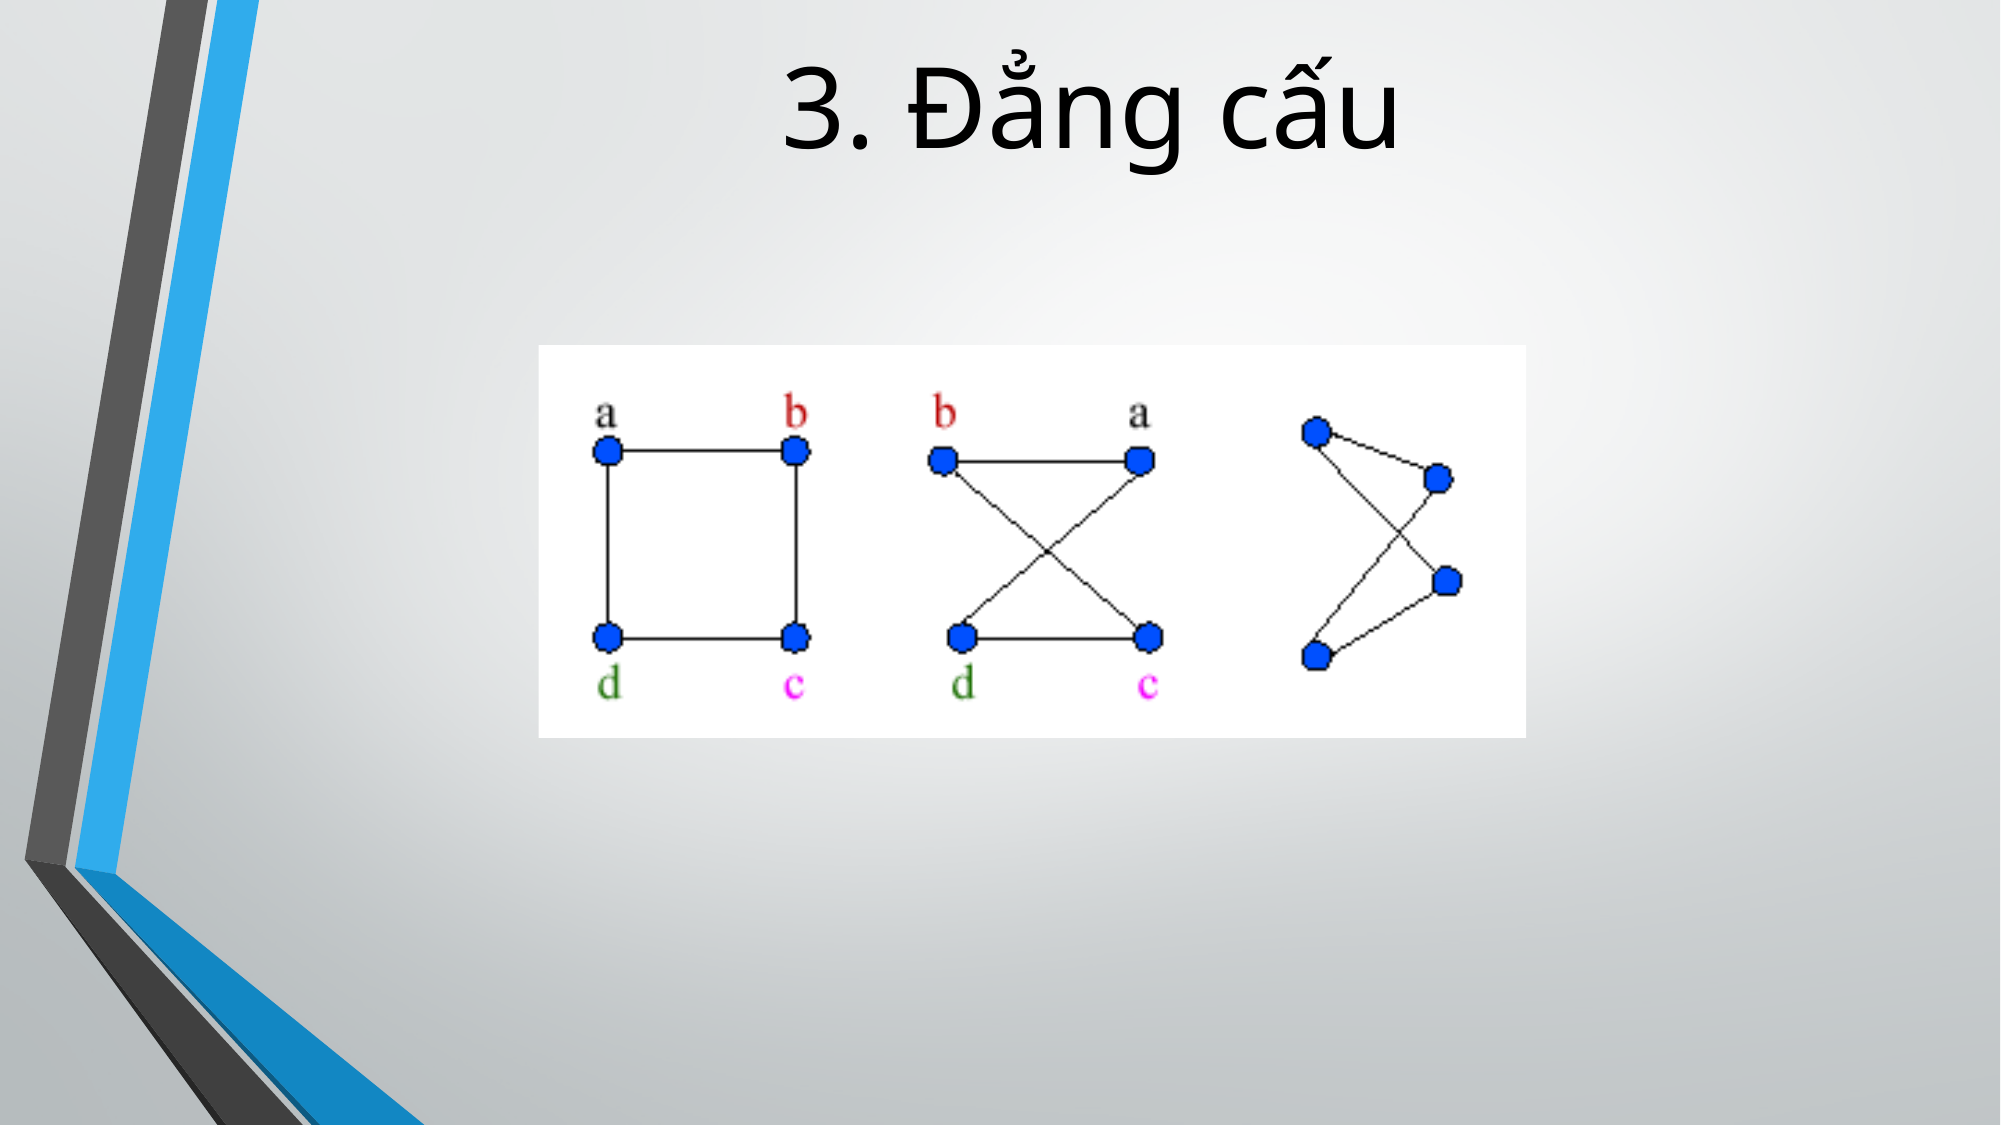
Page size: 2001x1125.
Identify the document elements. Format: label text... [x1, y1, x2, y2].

text_box 3. Đẳng cấu [232, 34, 1952, 172]
text_box [538, 345, 1527, 739]
